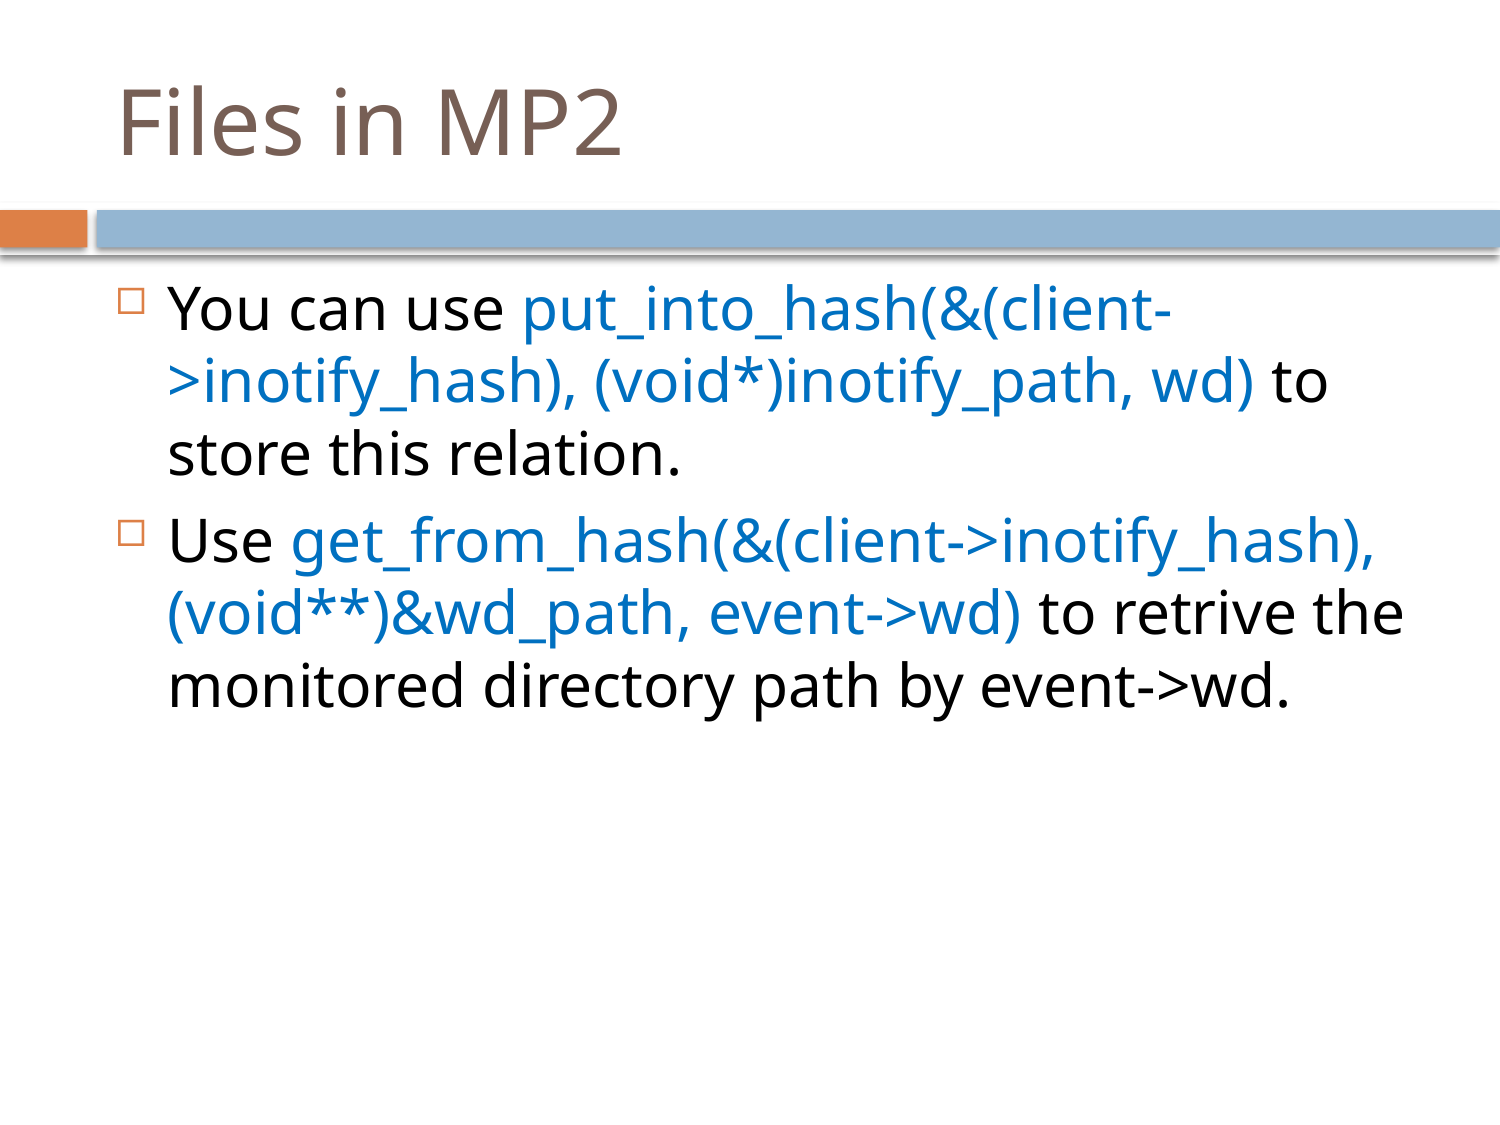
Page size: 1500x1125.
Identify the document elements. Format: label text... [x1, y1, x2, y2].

list You can use put_into_hash(&(client->inotify_hash), (void*)inotify_path, wd) to store this relation. Use get_from_hash(&(client->inotify_hash), (void**)&wd_path, event->wd) to retrive the monitored directory path by event->wd. [100, 262, 1438, 1000]
title Files in MP2 [100, 37, 1438, 200]
